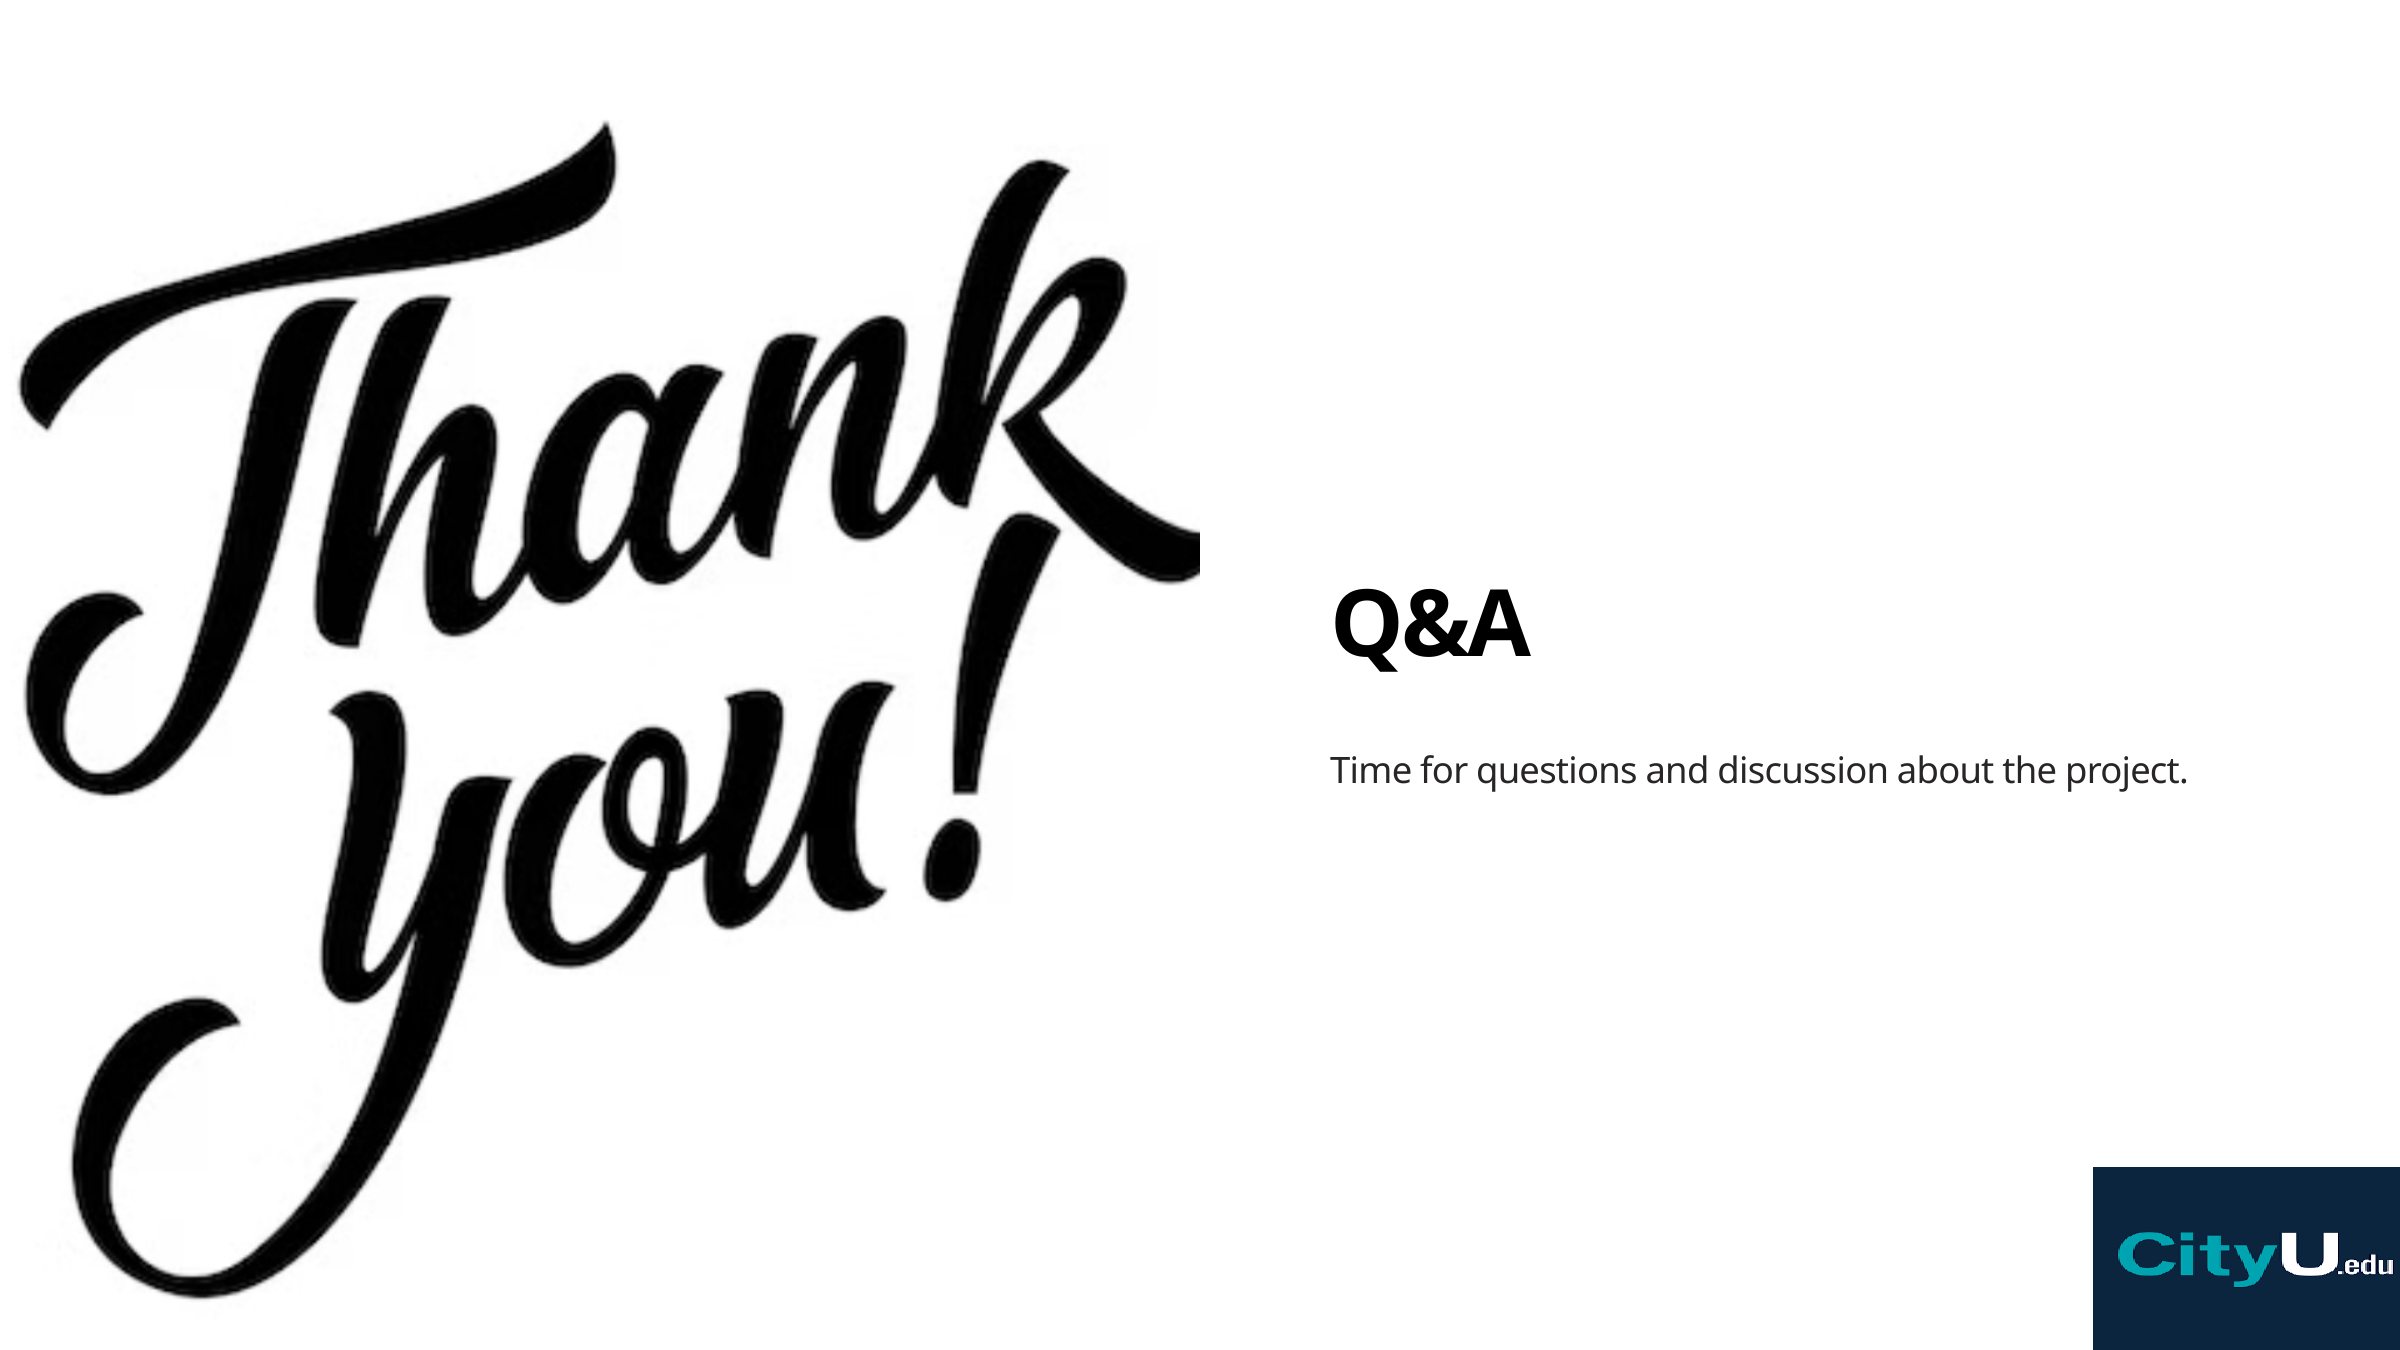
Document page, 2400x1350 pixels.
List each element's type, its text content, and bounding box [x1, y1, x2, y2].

text_box Time for questions and discussion about the project. [1330, 731, 2270, 791]
picture [2093, 1167, 2400, 1350]
picture [0, 0, 1200, 1350]
text_box Q&A [1330, 559, 2261, 676]
